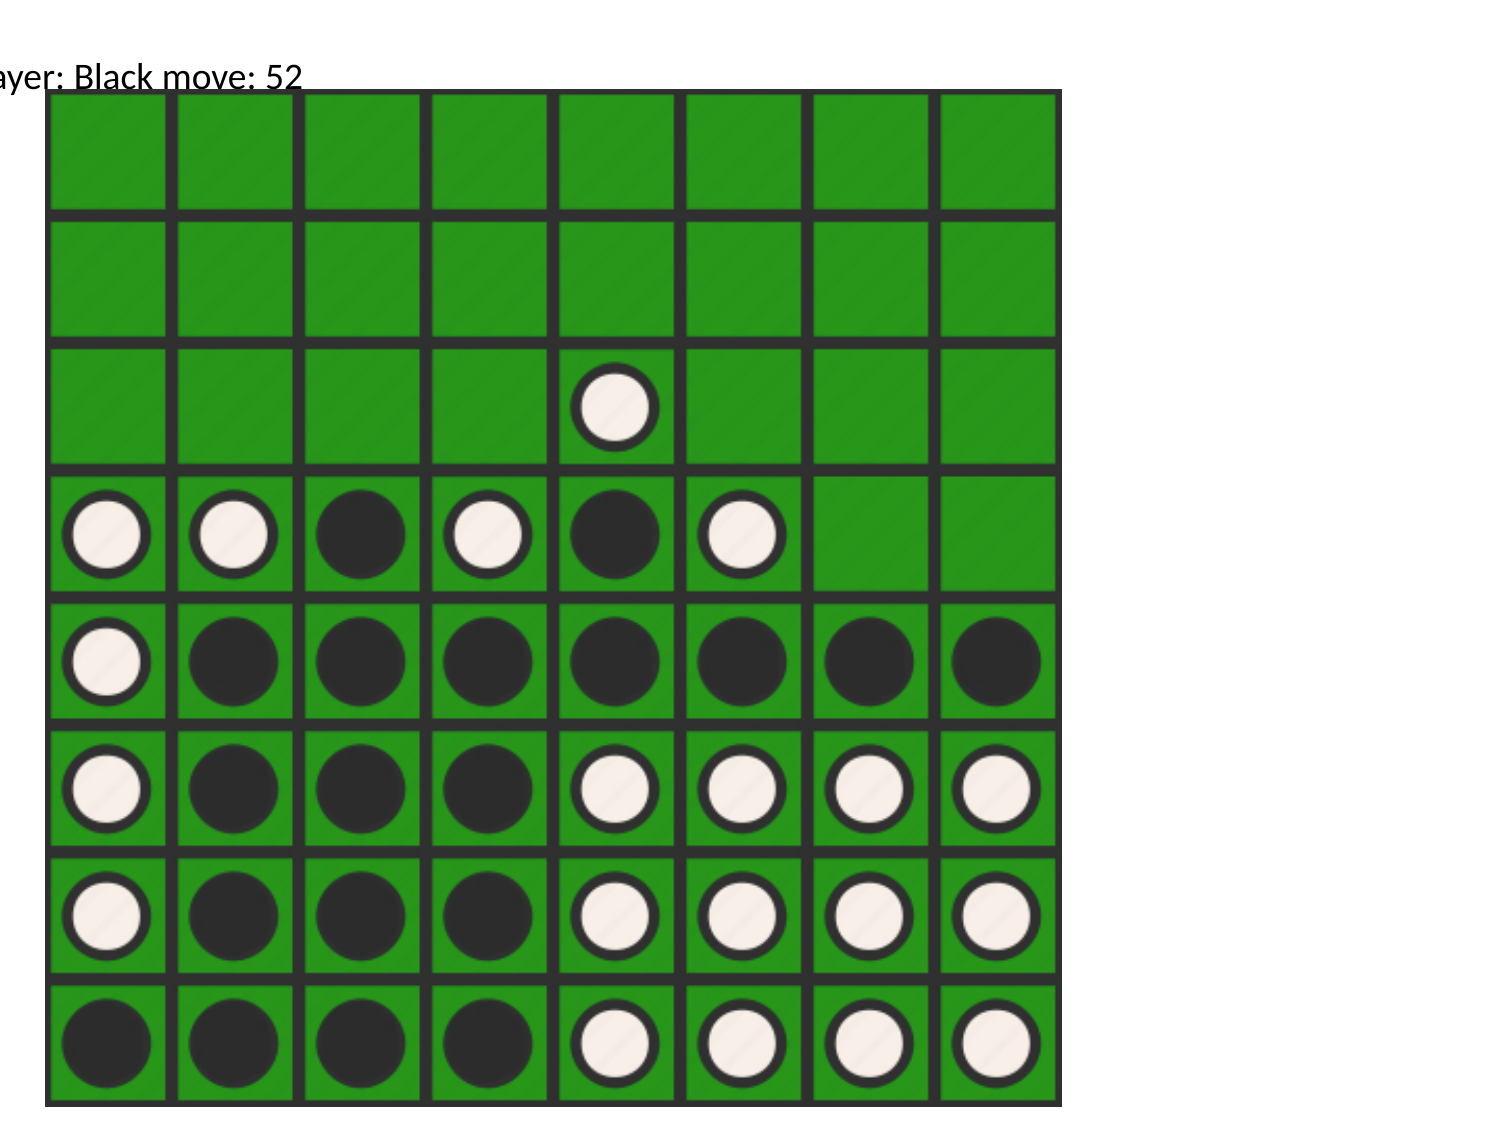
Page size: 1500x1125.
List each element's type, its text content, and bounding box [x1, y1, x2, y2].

picture [44, 89, 1062, 1107]
text_box turn: 35 player: Black move: 52 [0, 44, 319, 105]
